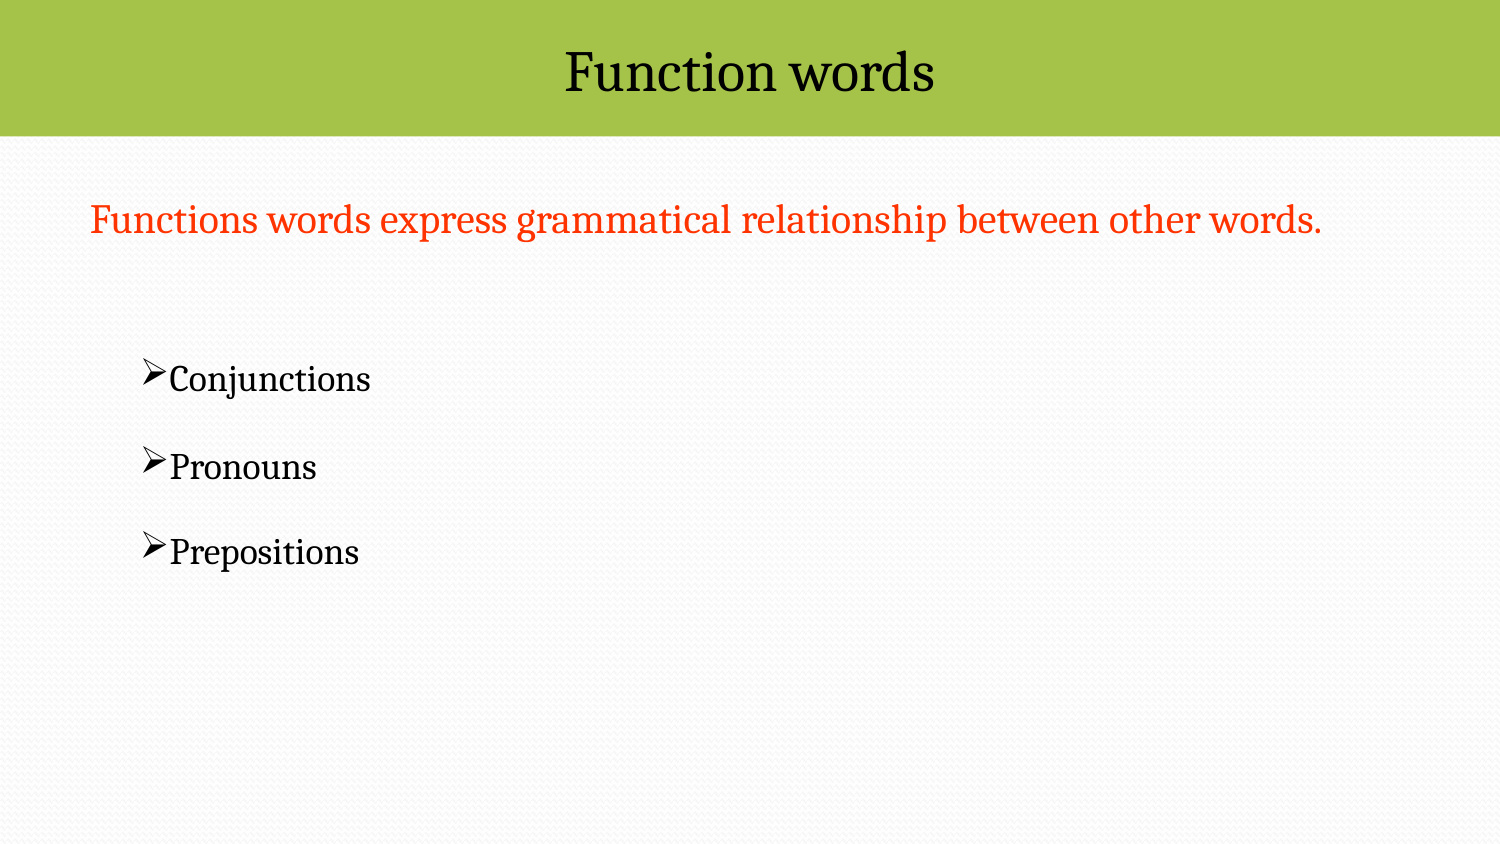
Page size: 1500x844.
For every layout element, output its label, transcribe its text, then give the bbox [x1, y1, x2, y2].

text_box Pronouns [124, 434, 425, 494]
text_box Function words [0, 0, 1500, 138]
text_box Functions words express grammatical relationship between other words. [75, 184, 1450, 250]
text_box Conjunctions [124, 346, 425, 407]
text_box Prepositions [124, 519, 425, 580]
